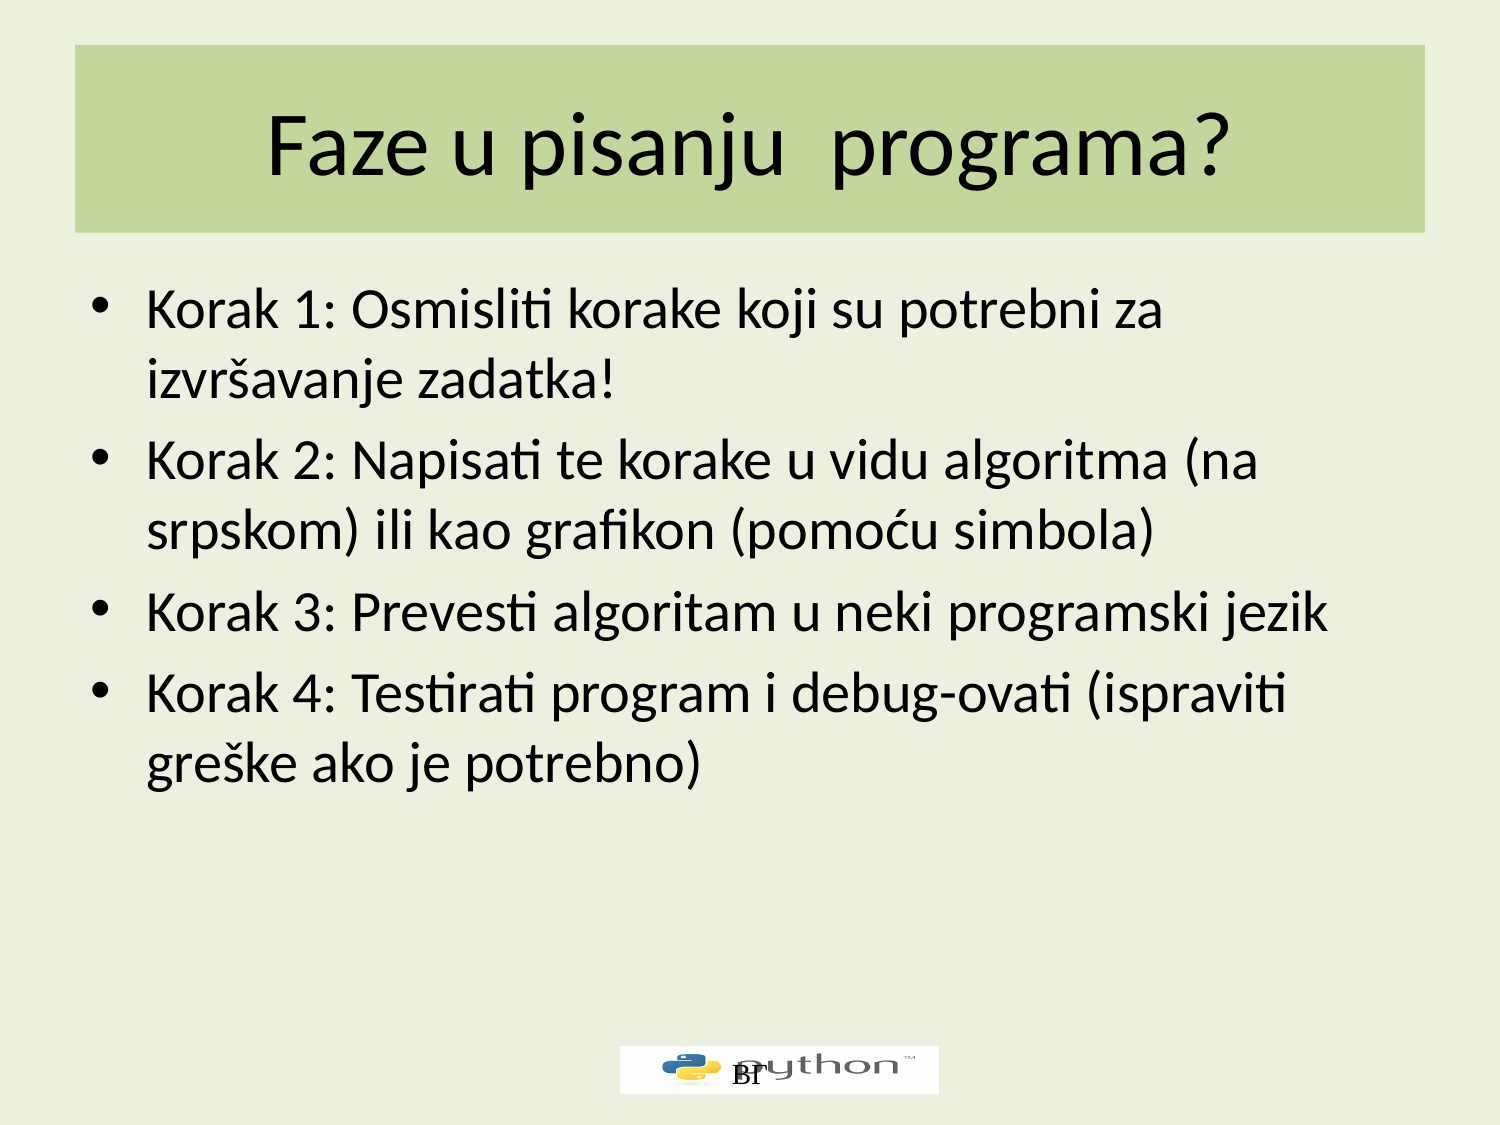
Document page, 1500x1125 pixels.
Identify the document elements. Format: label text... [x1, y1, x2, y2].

footer ВГ [512, 1042, 988, 1103]
title Faze u pisanju programa? [75, 45, 1425, 233]
list Korak 1: Osmisliti korake koji su potrebni za izvršavanje zadatka! Korak 2: Napisati te korake u vidu algoritma (na srpskom) ili kao grafikon (pomoću simbola) Korak 3: Prevesti algoritam u neki programski jezik Korak 4: Testirati program i debug-ovati (ispraviti greške ako je potrebno) [75, 262, 1425, 1005]
